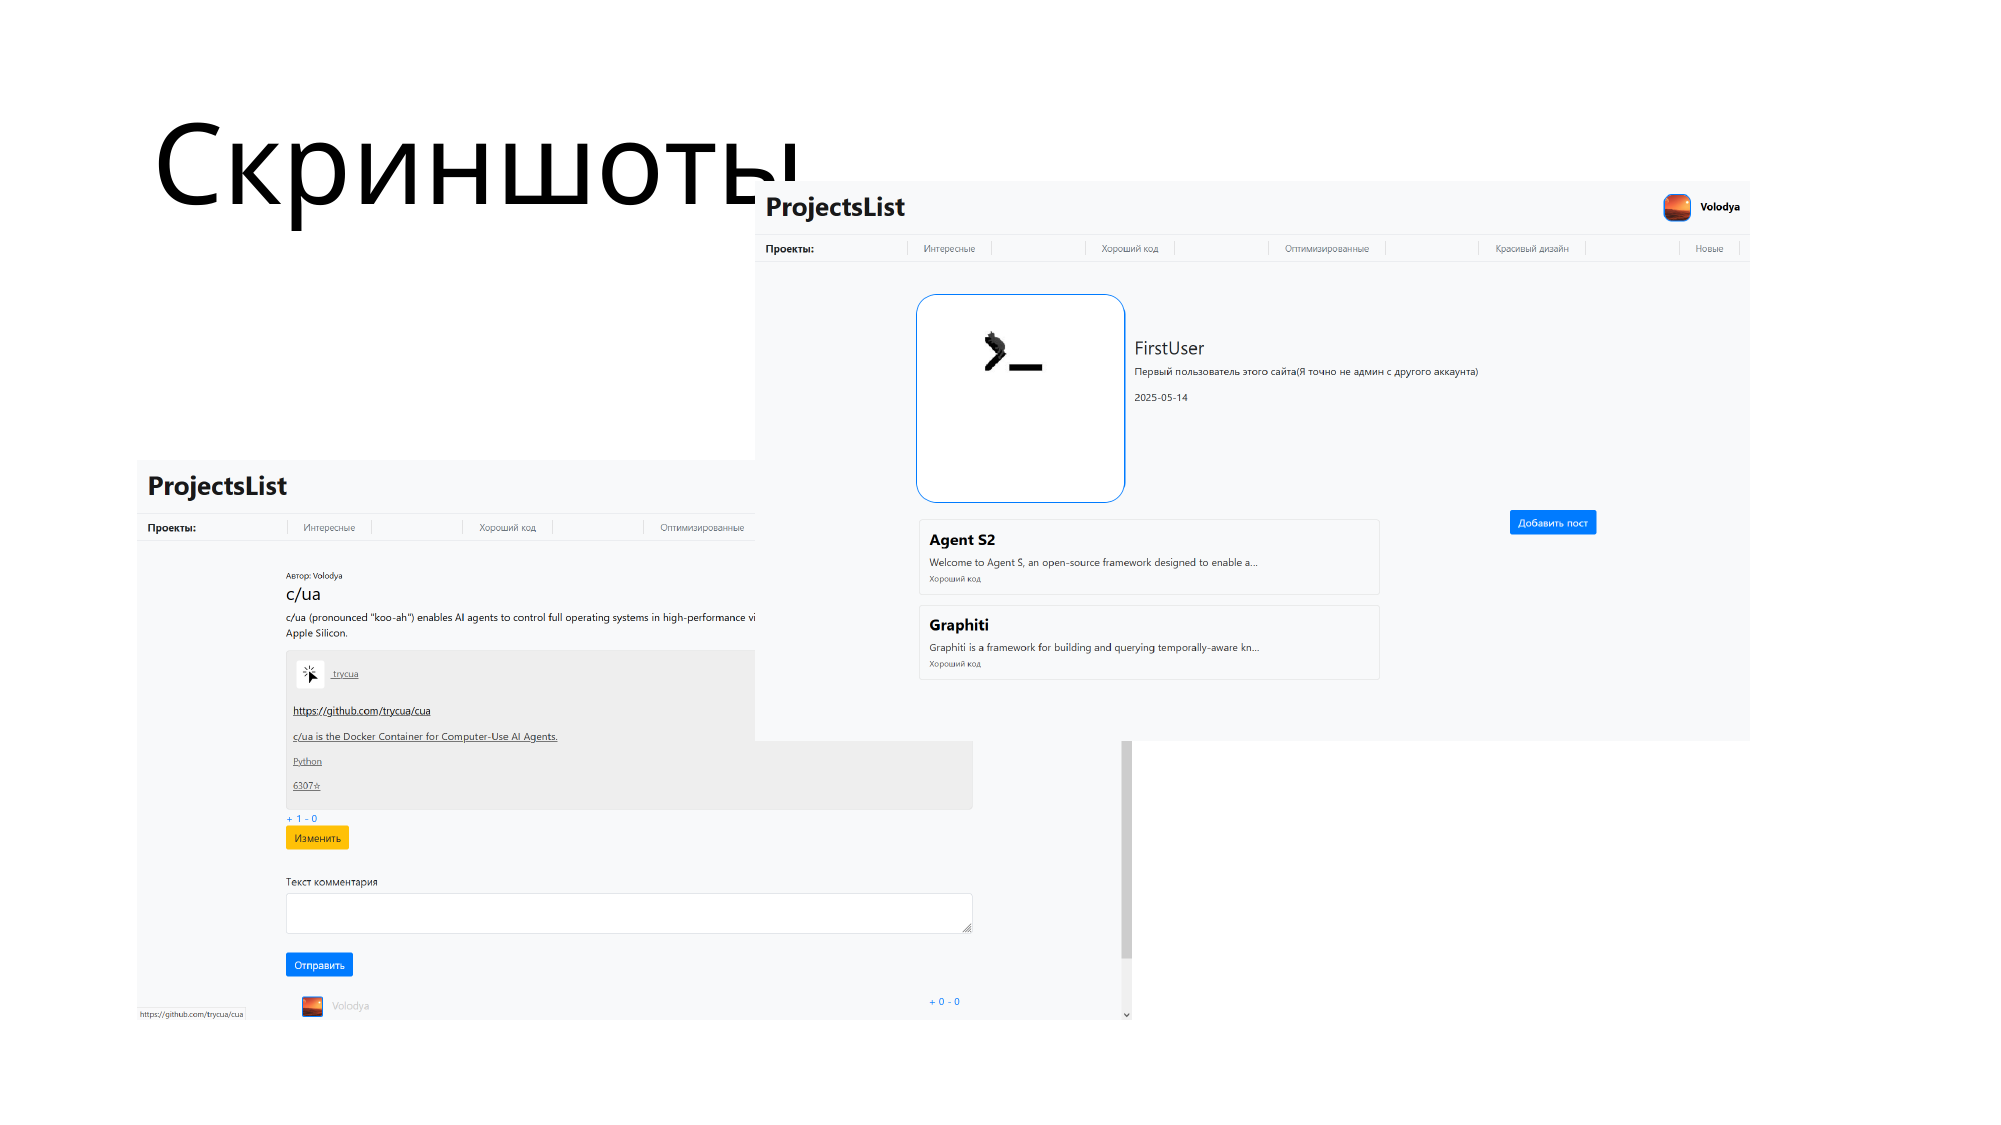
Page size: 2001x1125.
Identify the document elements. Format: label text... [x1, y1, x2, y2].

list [137, 460, 1132, 1020]
picture [755, 181, 1751, 741]
title Скриншоты [137, 59, 1863, 278]
